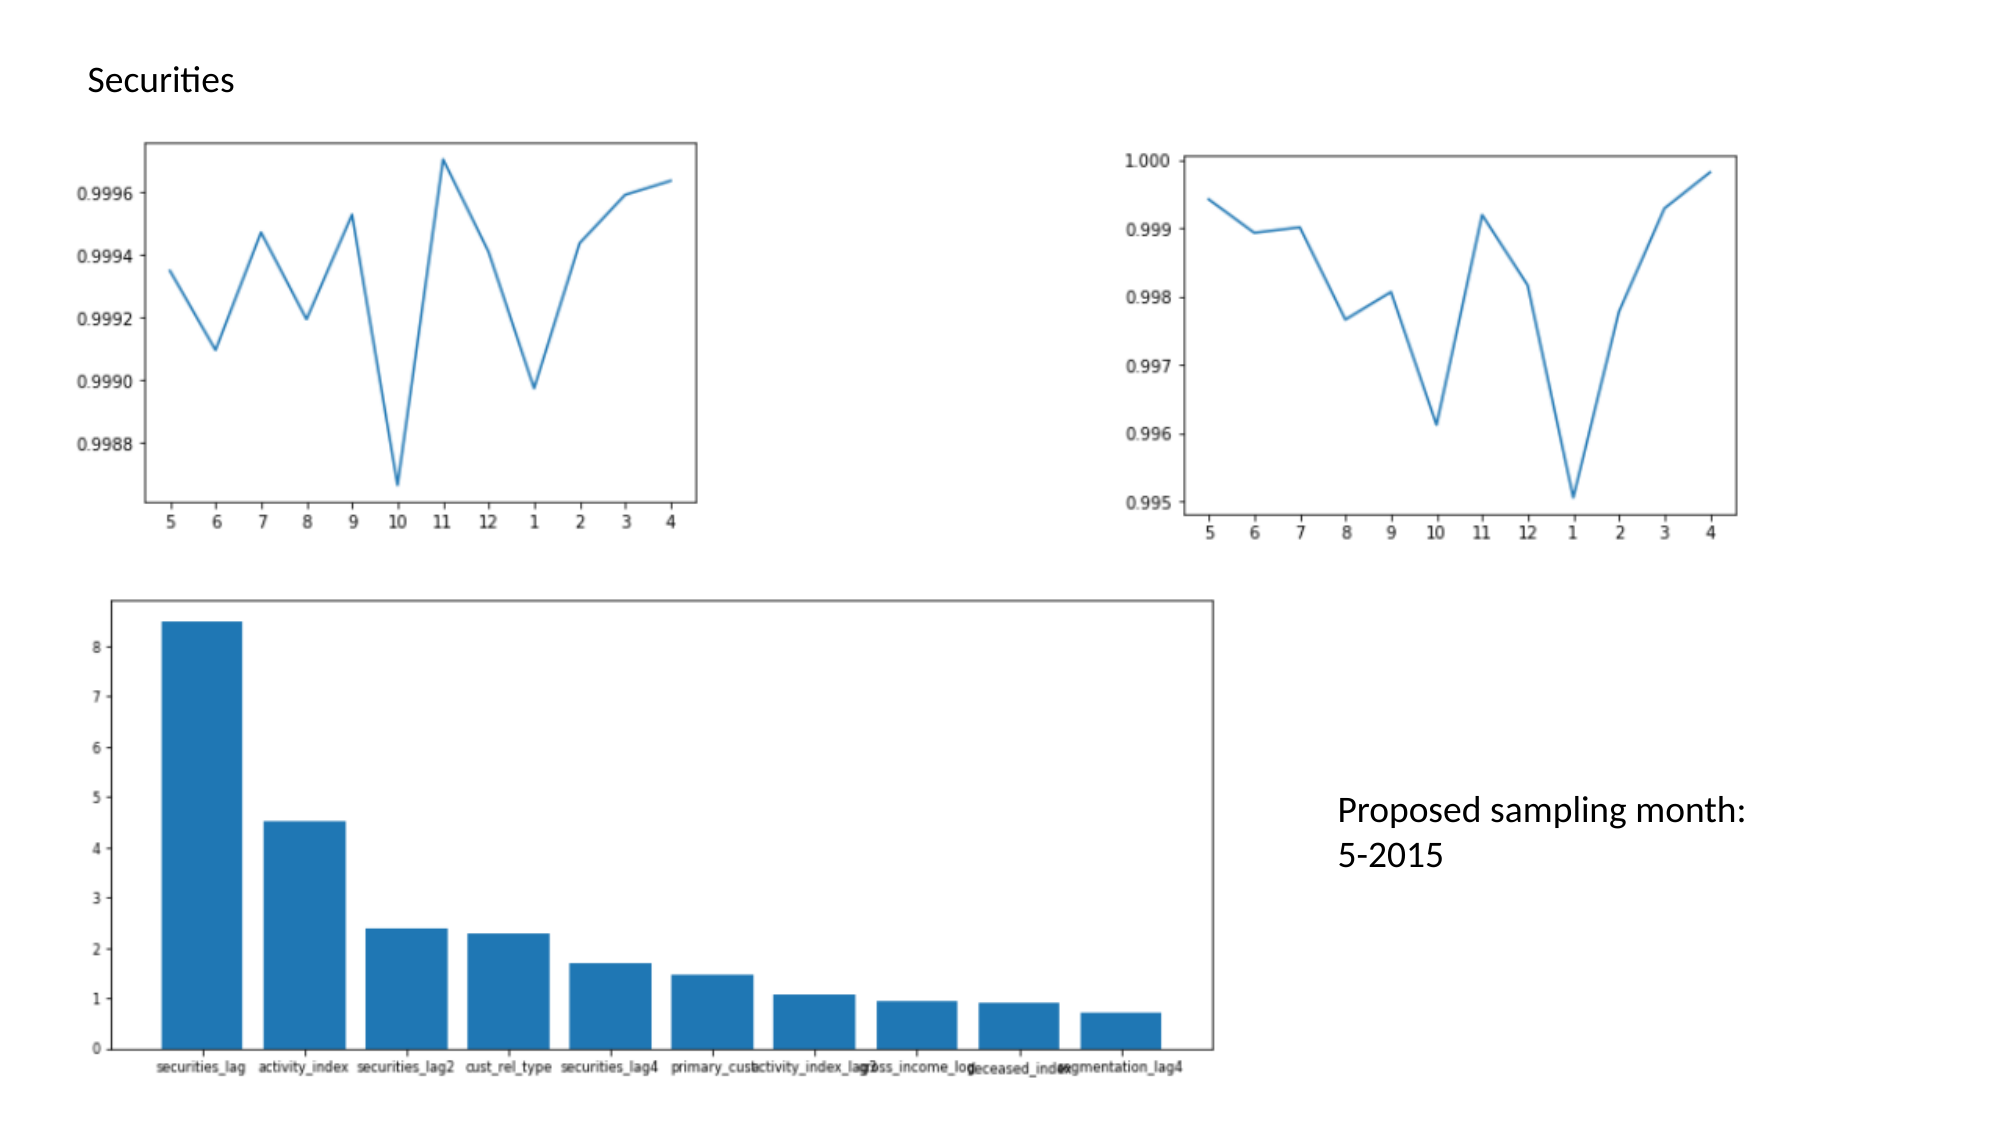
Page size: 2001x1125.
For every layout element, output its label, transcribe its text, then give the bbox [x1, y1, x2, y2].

text_box Securities [72, 47, 515, 108]
text_box Proposed sampling month: 5-2015 [1323, 777, 1827, 883]
picture [61, 125, 737, 551]
picture [1110, 141, 1777, 568]
picture [61, 584, 1238, 1106]
